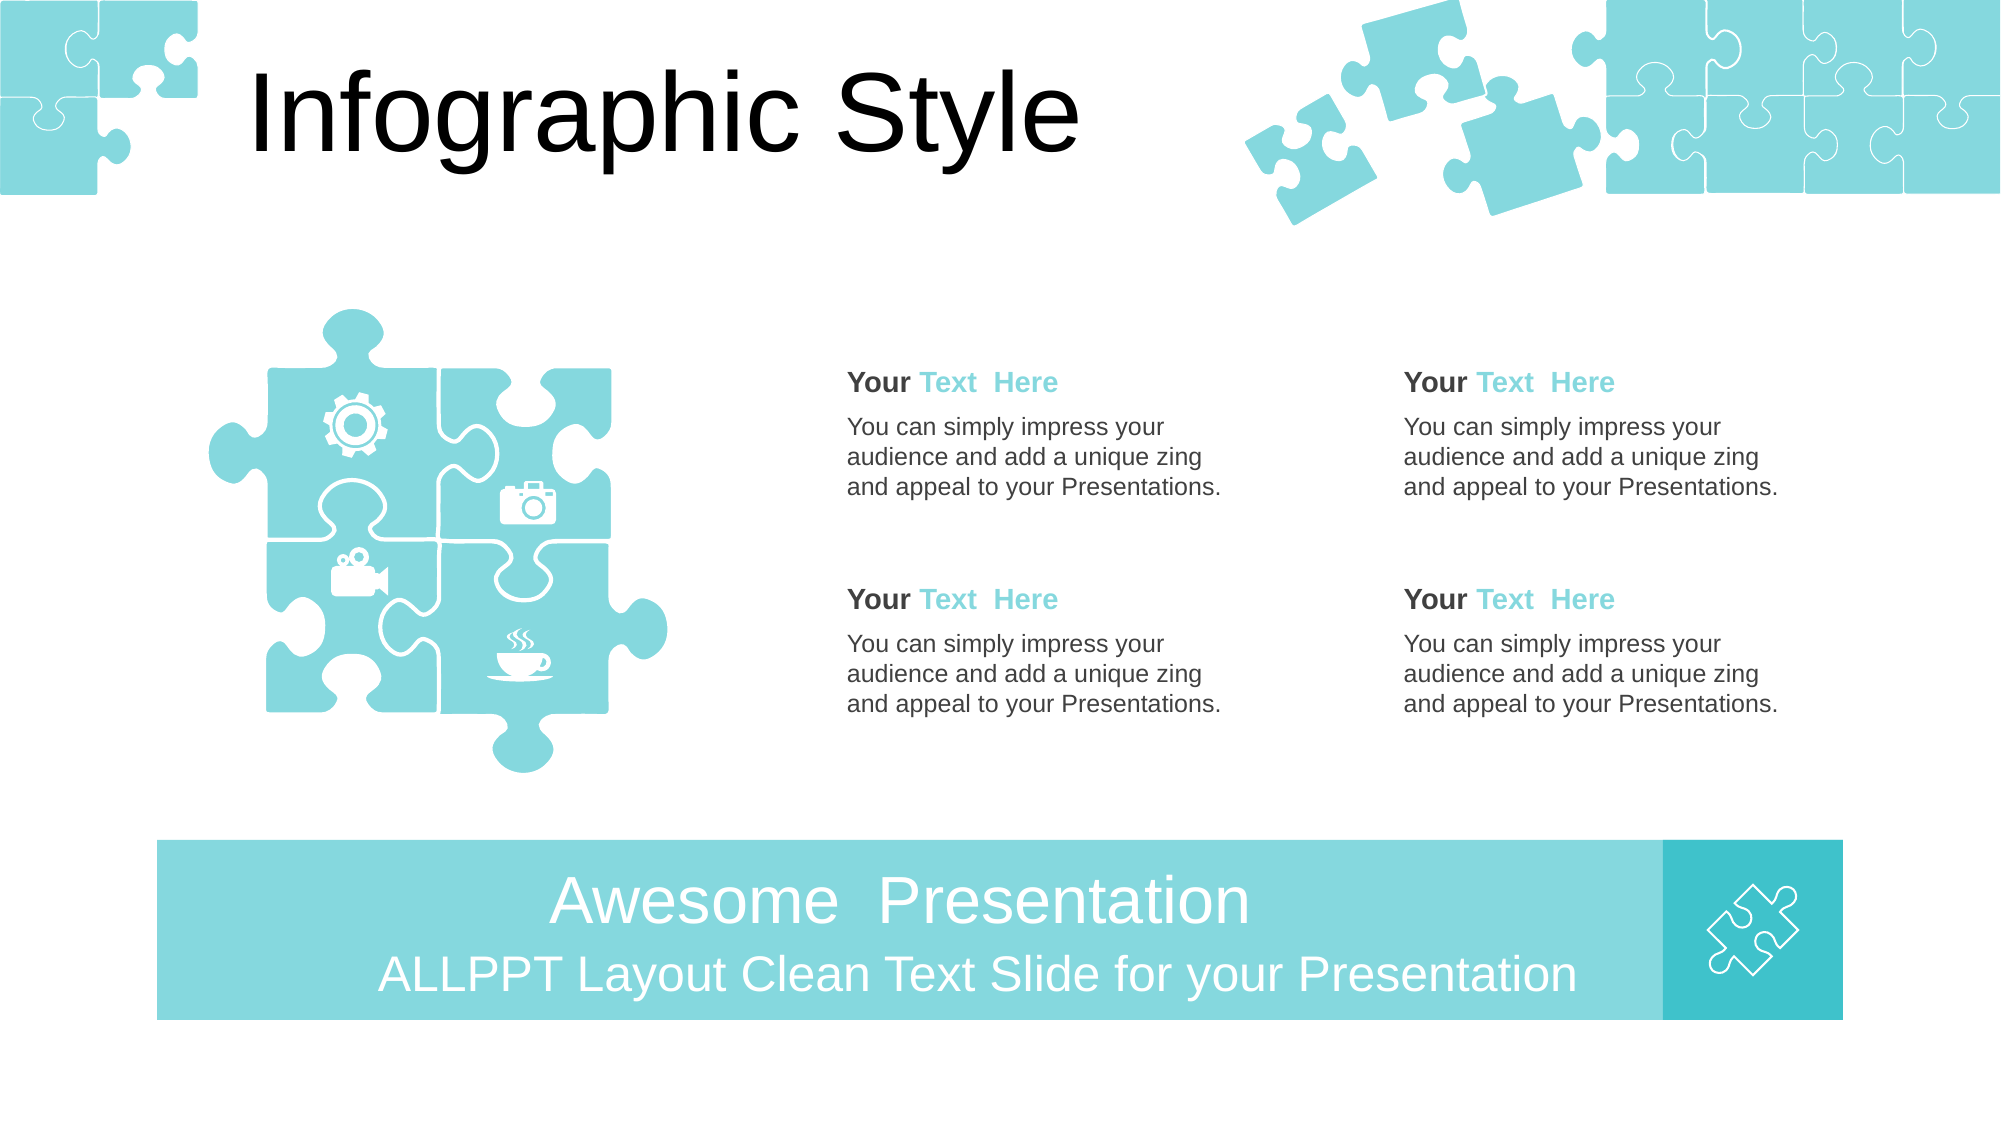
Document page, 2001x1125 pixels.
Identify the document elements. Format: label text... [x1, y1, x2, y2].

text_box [156, 839, 1843, 1020]
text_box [832, 355, 1243, 510]
list Infographic Style [231, 55, 1952, 175]
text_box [1389, 572, 1800, 726]
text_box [1389, 355, 1800, 510]
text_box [832, 572, 1243, 726]
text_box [206, 306, 670, 776]
